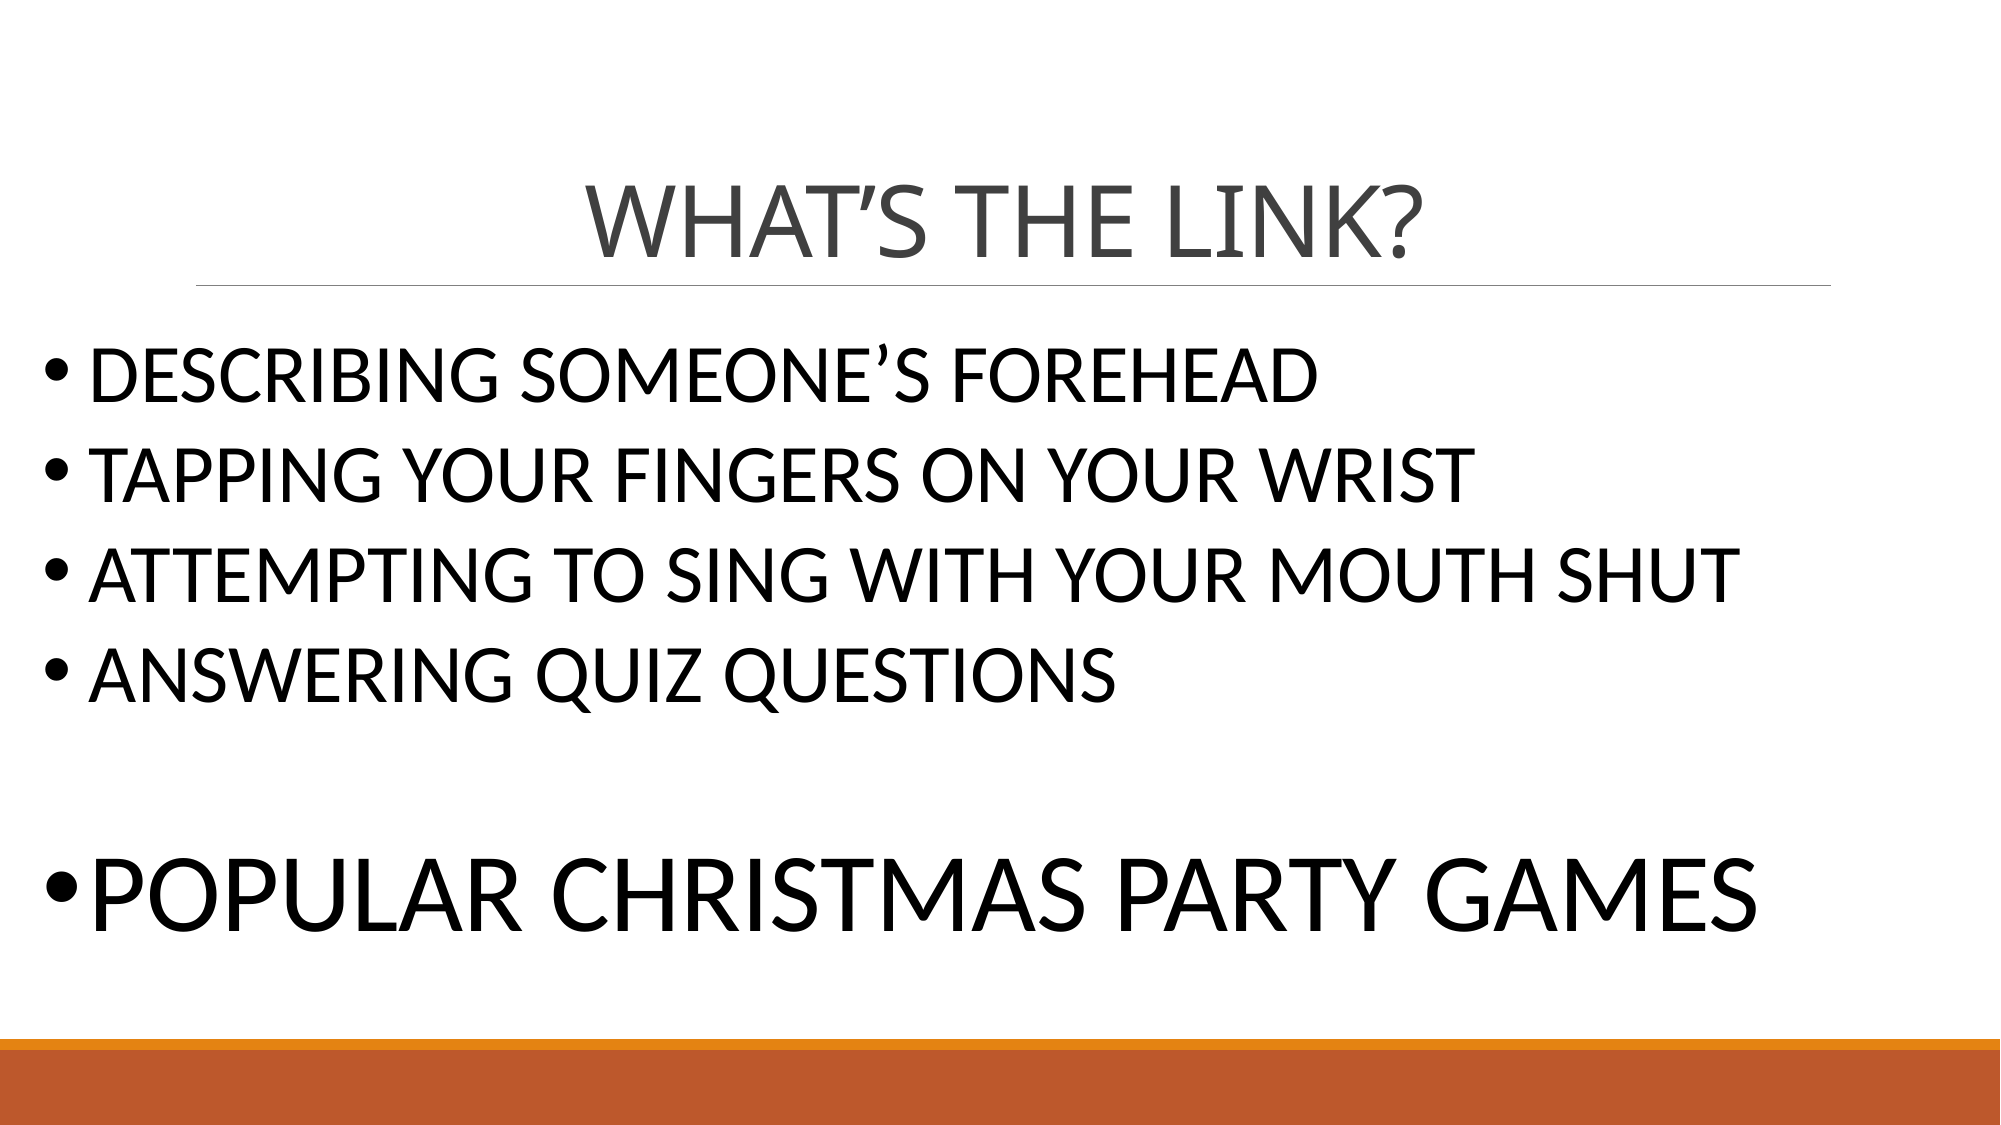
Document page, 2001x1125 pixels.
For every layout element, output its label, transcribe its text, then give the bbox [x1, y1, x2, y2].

text_box DESCRIBING SOMEONE’S FOREHEAD TAPPING YOUR FINGERS ON YOUR WRIST ATTEMPTING TO SING WITH YOUR MOUTH SHUT ANSWERING QUIZ QUESTIONS POPULAR CHRISTMAS PARTY GAMES [27, 311, 1982, 961]
title WHAT’S THE LINK? [180, 47, 1830, 285]
